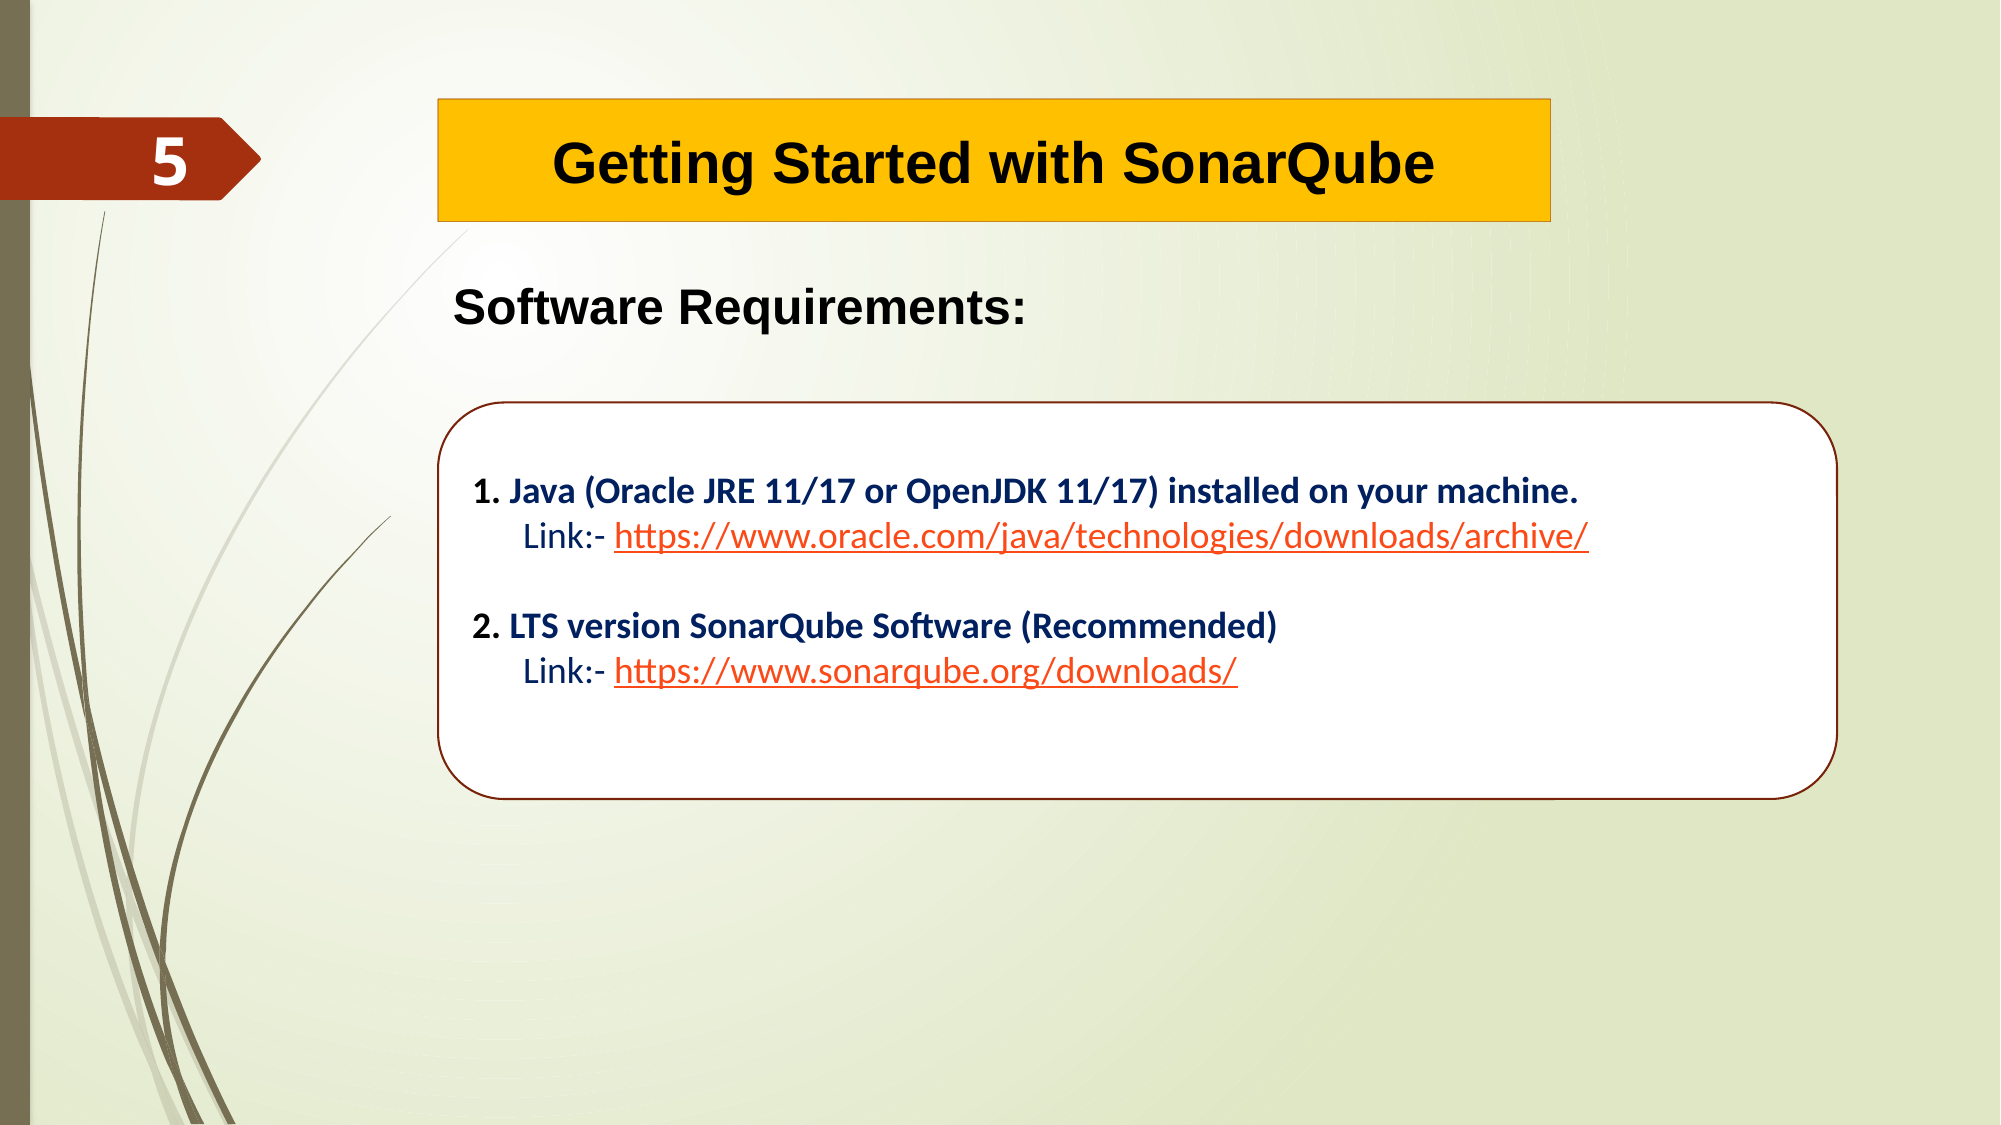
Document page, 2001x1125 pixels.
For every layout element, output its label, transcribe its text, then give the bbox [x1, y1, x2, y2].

text_box Software Requirements: [438, 267, 1808, 342]
text_box 5 [136, 111, 238, 206]
text_box 1. Java (Oracle JRE 11/17 or OpenJDK 11/17) installed on your machine. Link:- https://www.oracle.com/java/technologies/downloads/archive/ 2. LTS version SonarQube Software (Recommended) Link:- https://www.sonarqube.org/downloads/ [436, 401, 1839, 801]
text_box Getting Started with SonarQube [437, 98, 1552, 222]
